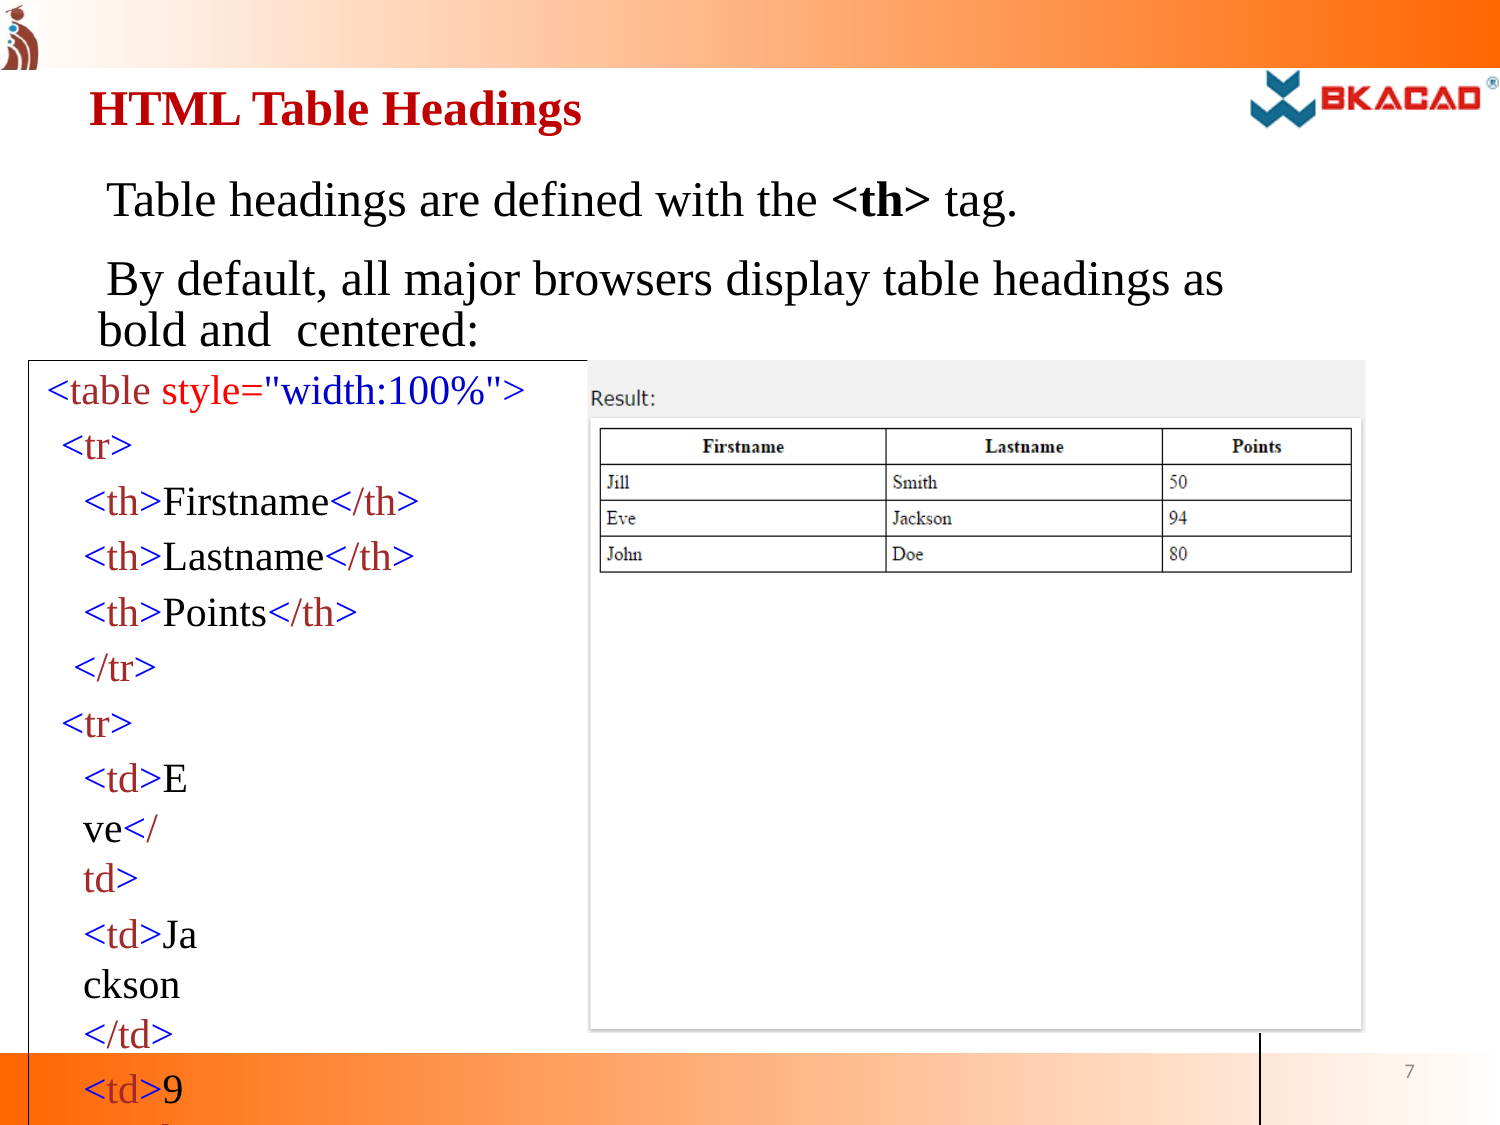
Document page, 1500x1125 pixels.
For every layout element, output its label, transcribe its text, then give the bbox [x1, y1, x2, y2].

picture [0, 4, 39, 70]
text_box [587, 360, 1366, 1033]
text_box HTML Table Headings Table headings are defined with the <th> tag. By default, all major browsers display table headings as bold and centered: [87, 75, 1310, 357]
picture [1250, 69, 1499, 129]
slide_number 7 [1404, 1057, 1499, 1079]
text_box <table style="width:100%"> <tr> <th>Firstname</th> <th>Lastname</th> <th>Points</th> </tr> <tr> <td>Eve</td> <td>Jackson</td> <td>94</td> </tr> </table> [28, 360, 1261, 1125]
